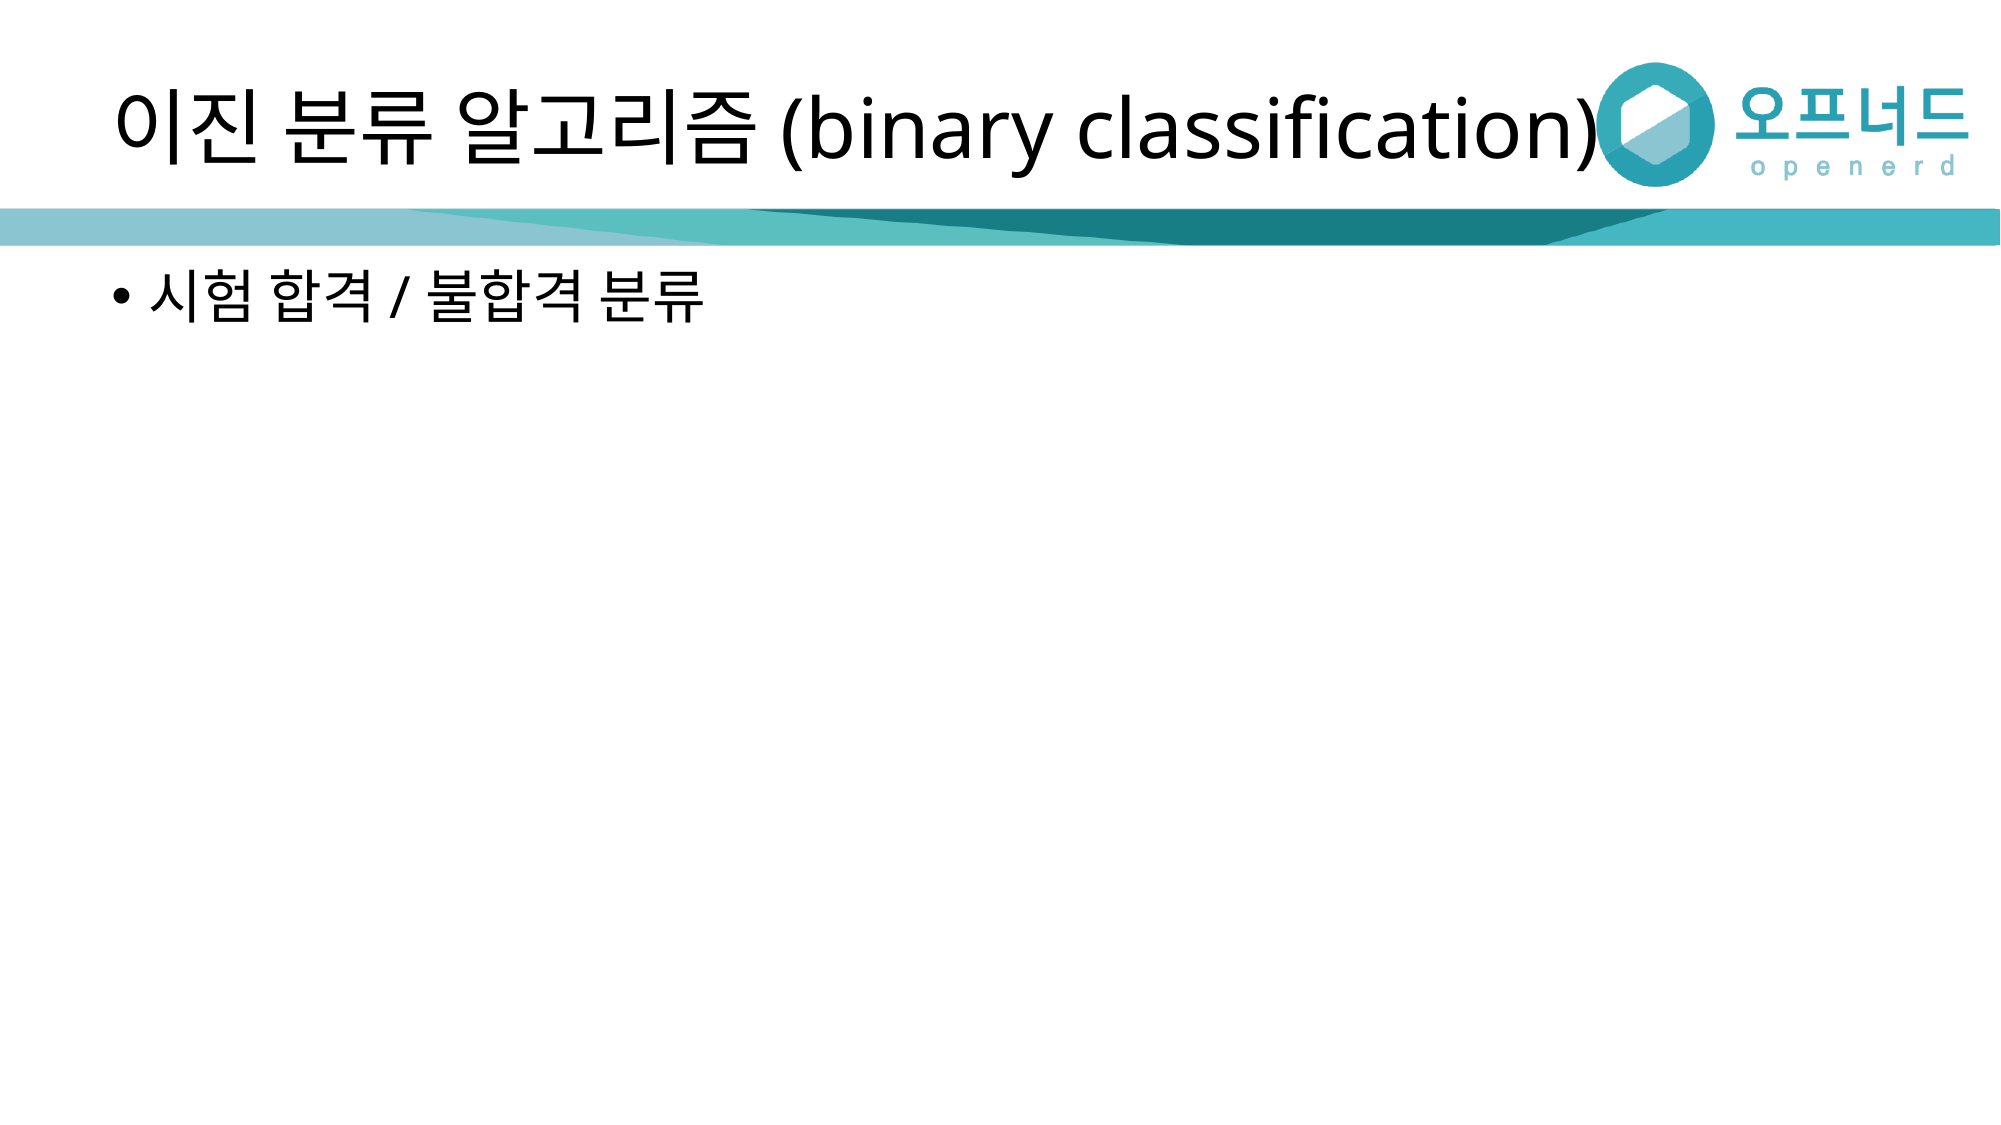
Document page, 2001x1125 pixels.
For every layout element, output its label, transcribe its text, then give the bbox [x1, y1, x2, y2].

text_box 시험 합격/불합격 분류 [109, 258, 739, 331]
picture [1596, 62, 1969, 187]
picture [1671, 208, 2000, 246]
picture [0, 208, 109, 246]
title 이진 분류 알고리즘(binary classification) [109, 72, 1671, 263]
